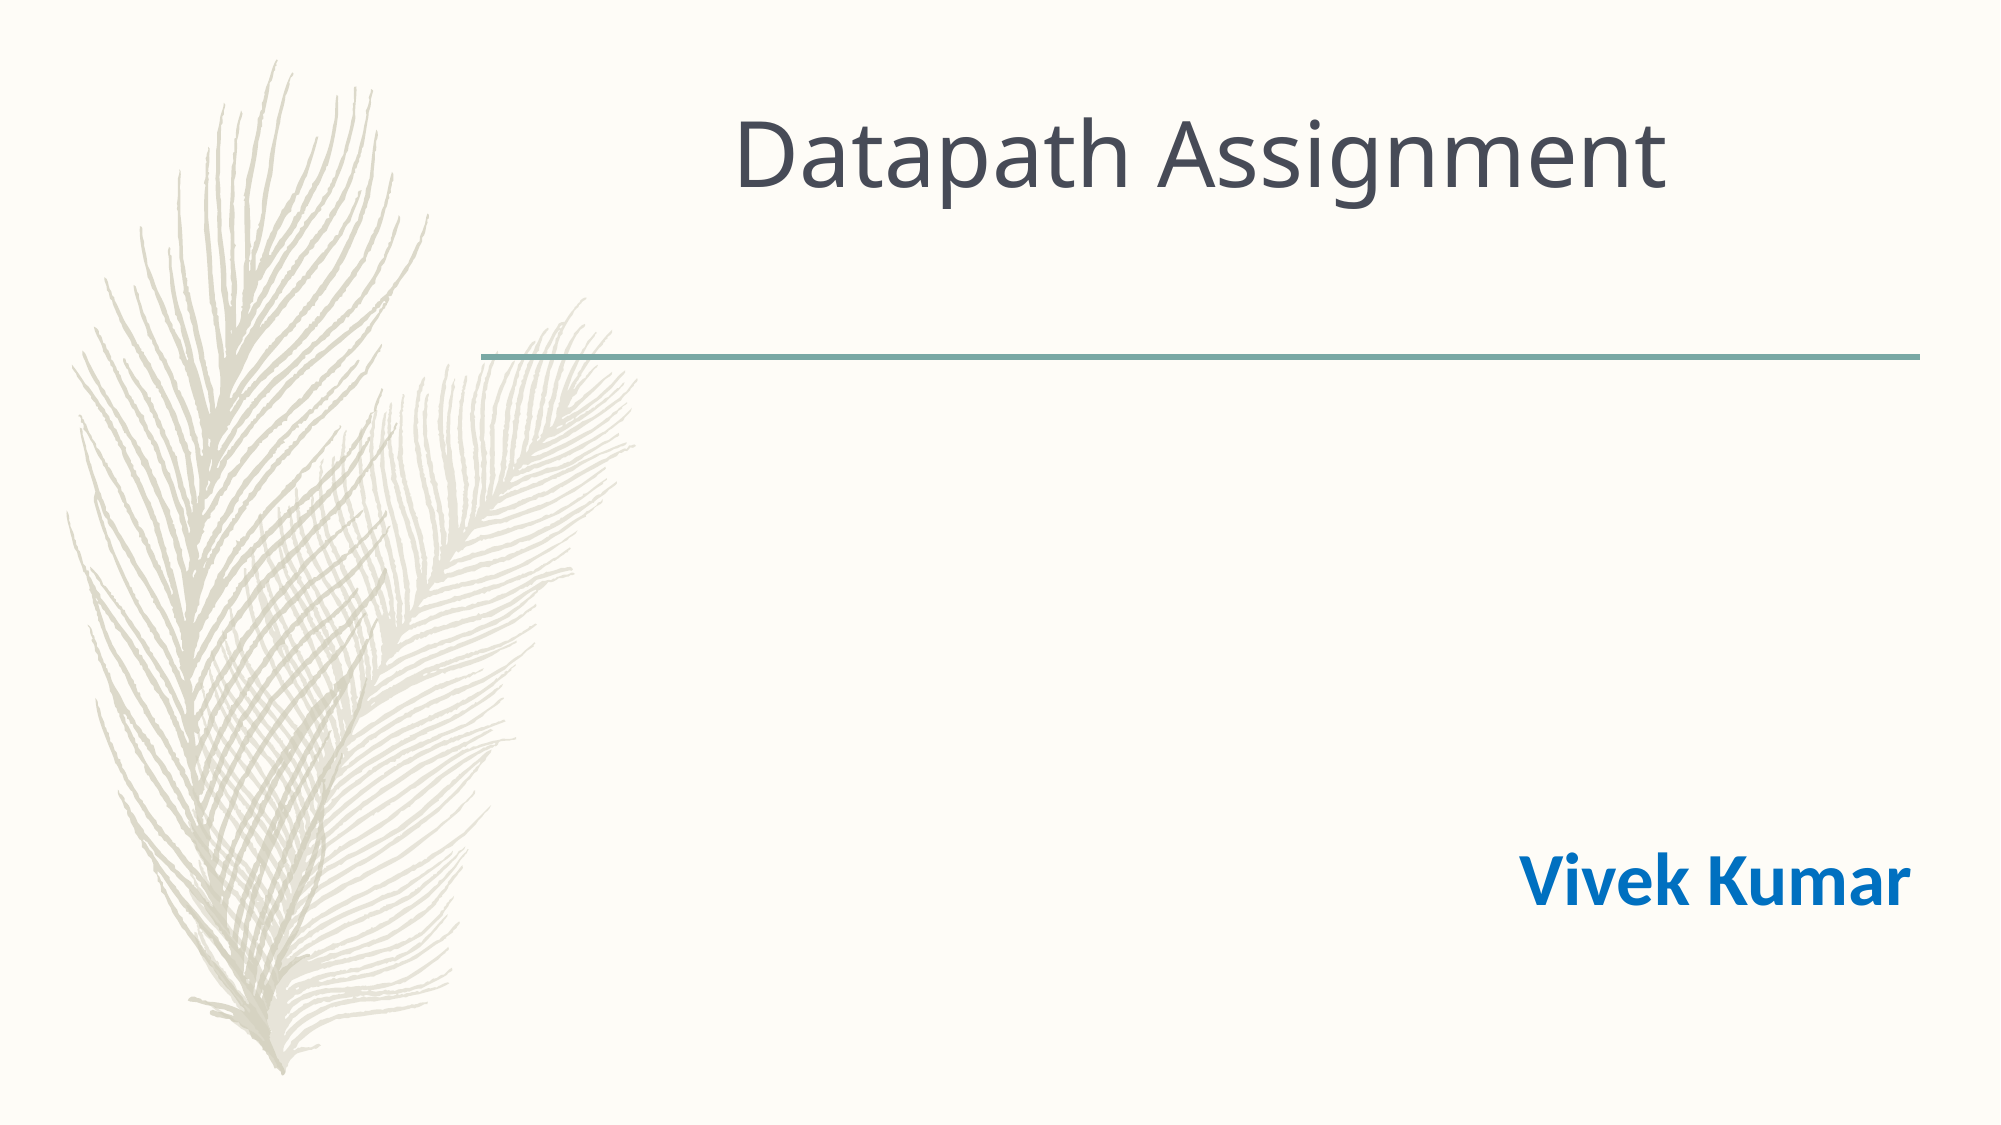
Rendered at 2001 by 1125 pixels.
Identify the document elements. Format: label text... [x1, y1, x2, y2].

title Datapath Assignment [481, 93, 1920, 350]
text_box Vivek Kumar [1504, 822, 1928, 928]
